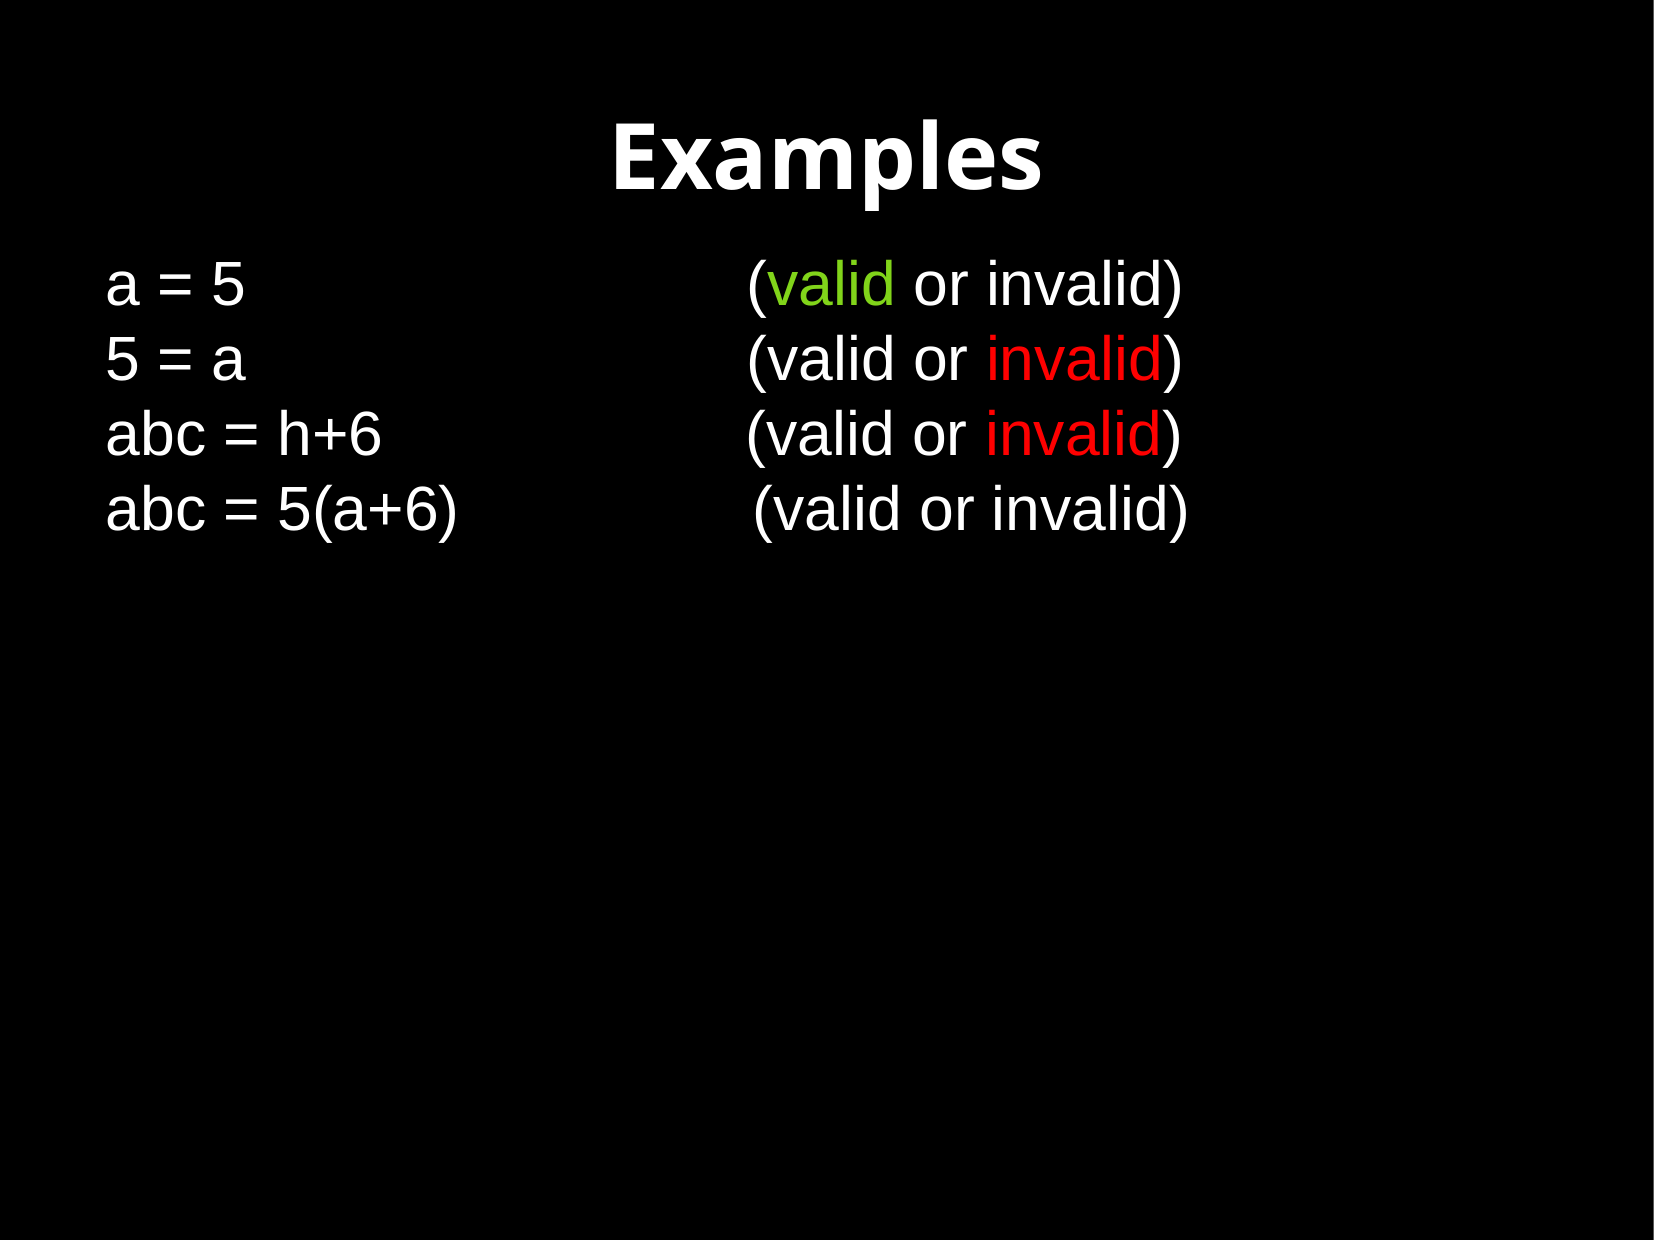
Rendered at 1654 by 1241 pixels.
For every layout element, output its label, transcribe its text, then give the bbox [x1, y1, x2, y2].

text_box a = 5 (valid or invalid) 5 = a (valid or invalid) abc = h+6 (valid or invalid) abc = 5(a+6) (valid or invalid) [105, 242, 1594, 1158]
text_box Examples [82, 49, 1571, 257]
